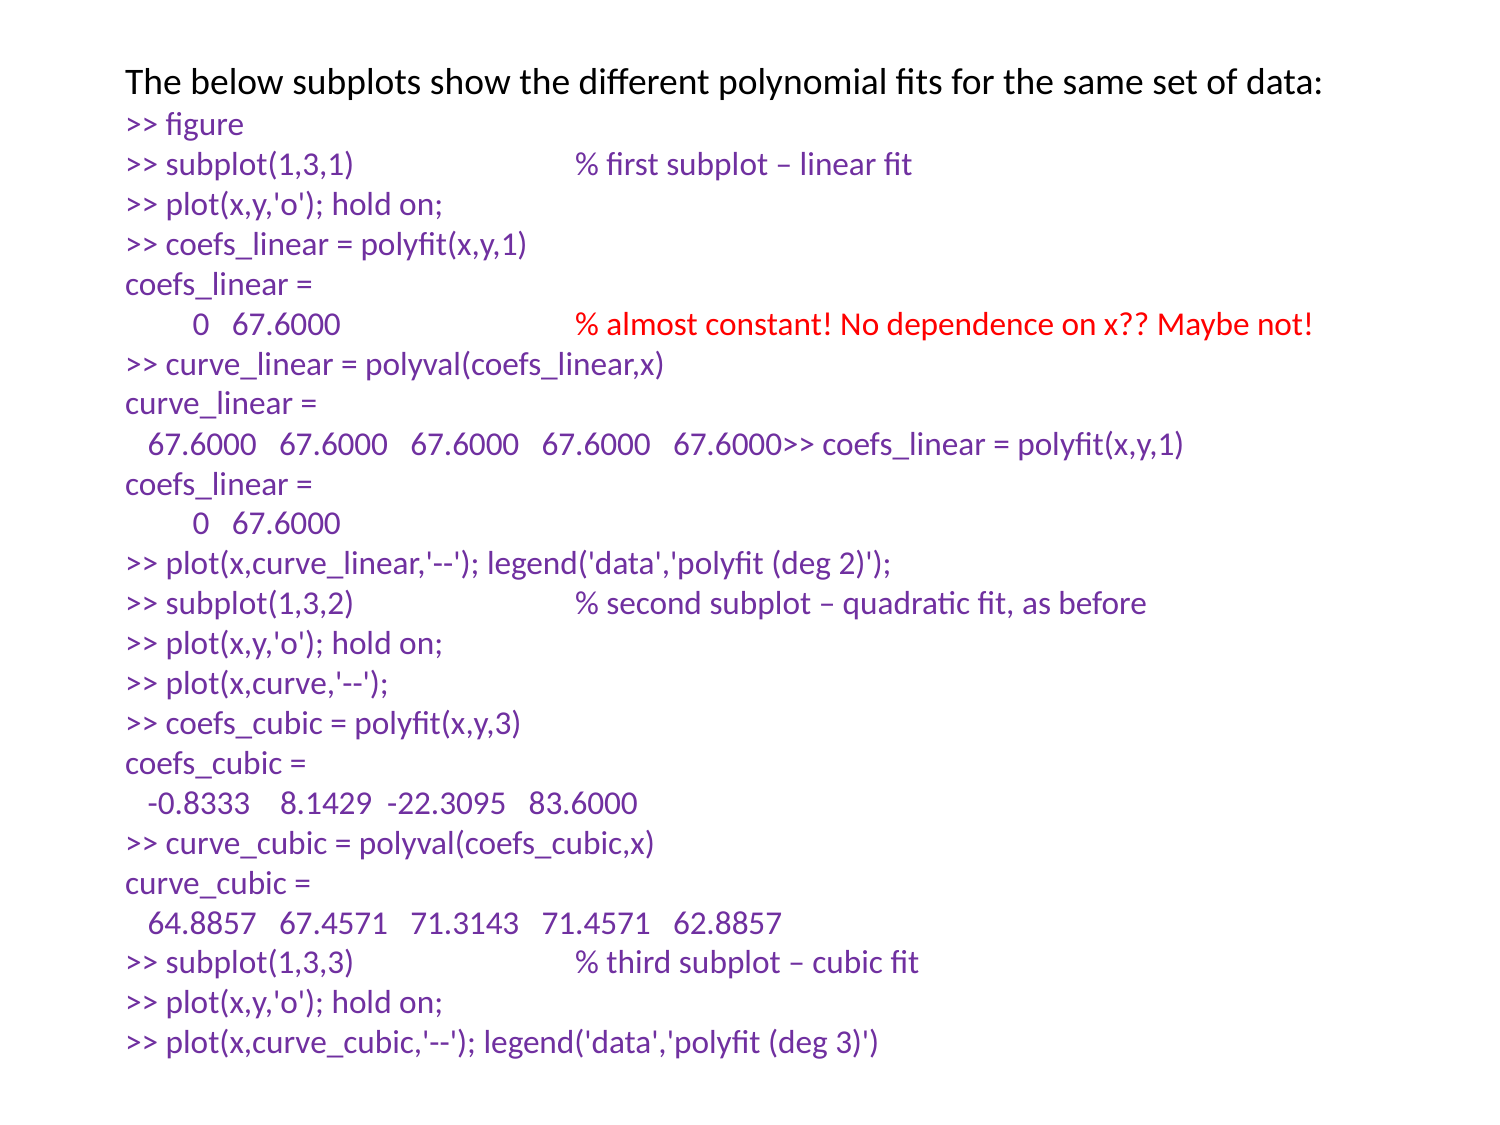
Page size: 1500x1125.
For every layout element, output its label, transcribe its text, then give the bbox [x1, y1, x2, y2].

text_box The below subplots show the different polynomial fits for the same set of data: >> figure >> subplot(1,3,1) % first subplot – linear fit >> plot(x,y,'o'); hold on; >> coefs_linear = polyfit(x,y,1) coefs_linear = 0 67.6000 % almost constant! No dependence on x?? Maybe not! >> curve_linear = polyval(coefs_linear,x) curve_linear = 67.6000 67.6000 67.6000 67.6000 67.6000>> coefs_linear = polyfit(x,y,1) coefs_linear = 0 67.6000 >> plot(x,curve_linear,'--'); legend('data','polyfit (deg 2)'); >> subplot(1,3,2) % second subplot – quadratic fit, as before >> plot(x,y,'o'); hold on; >> plot(x,curve,'--'); >> coefs_cubic = polyfit(x,y,3) coefs_cubic = -0.8333 8.1429 -22.3095 83.6000 >> curve_cubic = polyval(coefs_cubic,x) curve_cubic = 64.8857 67.4571 71.3143 71.4571 62.8857 >> subplot(1,3,3) % third subplot – cubic fit >> plot(x,y,'o'); hold on; >> plot(x,curve_cubic,'--'); legend('data','polyfit (deg 3)') [110, 49, 1411, 1068]
